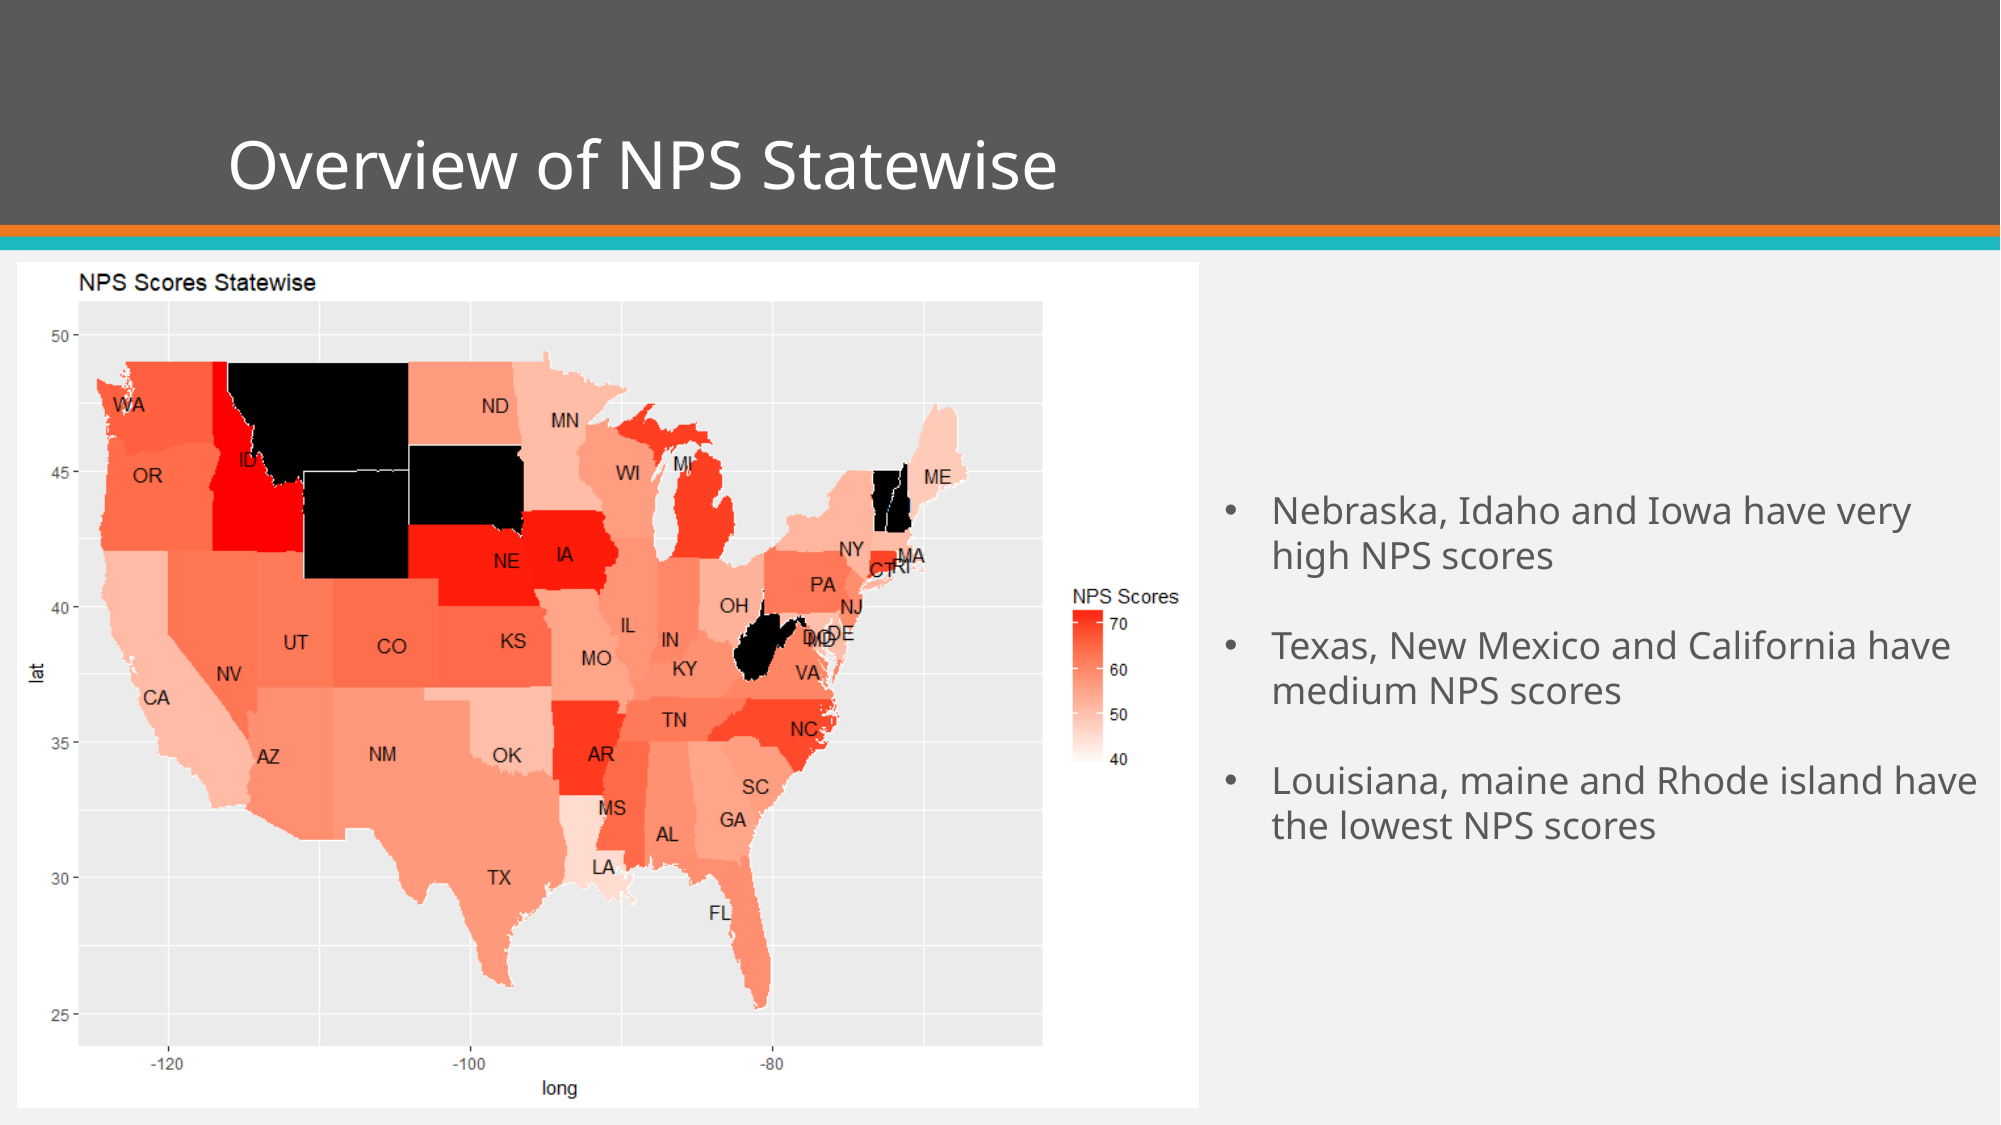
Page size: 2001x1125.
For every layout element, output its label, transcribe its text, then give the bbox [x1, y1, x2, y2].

picture [16, 262, 1199, 1108]
text_box Nebraska, Idaho and Iowa have very high NPS scores Texas, New Mexico and California have medium NPS scores Louisiana, maine and Rhode island have the lowest NPS scores [1209, 479, 2000, 990]
title Overview of NPS Statewise [212, 41, 1788, 212]
